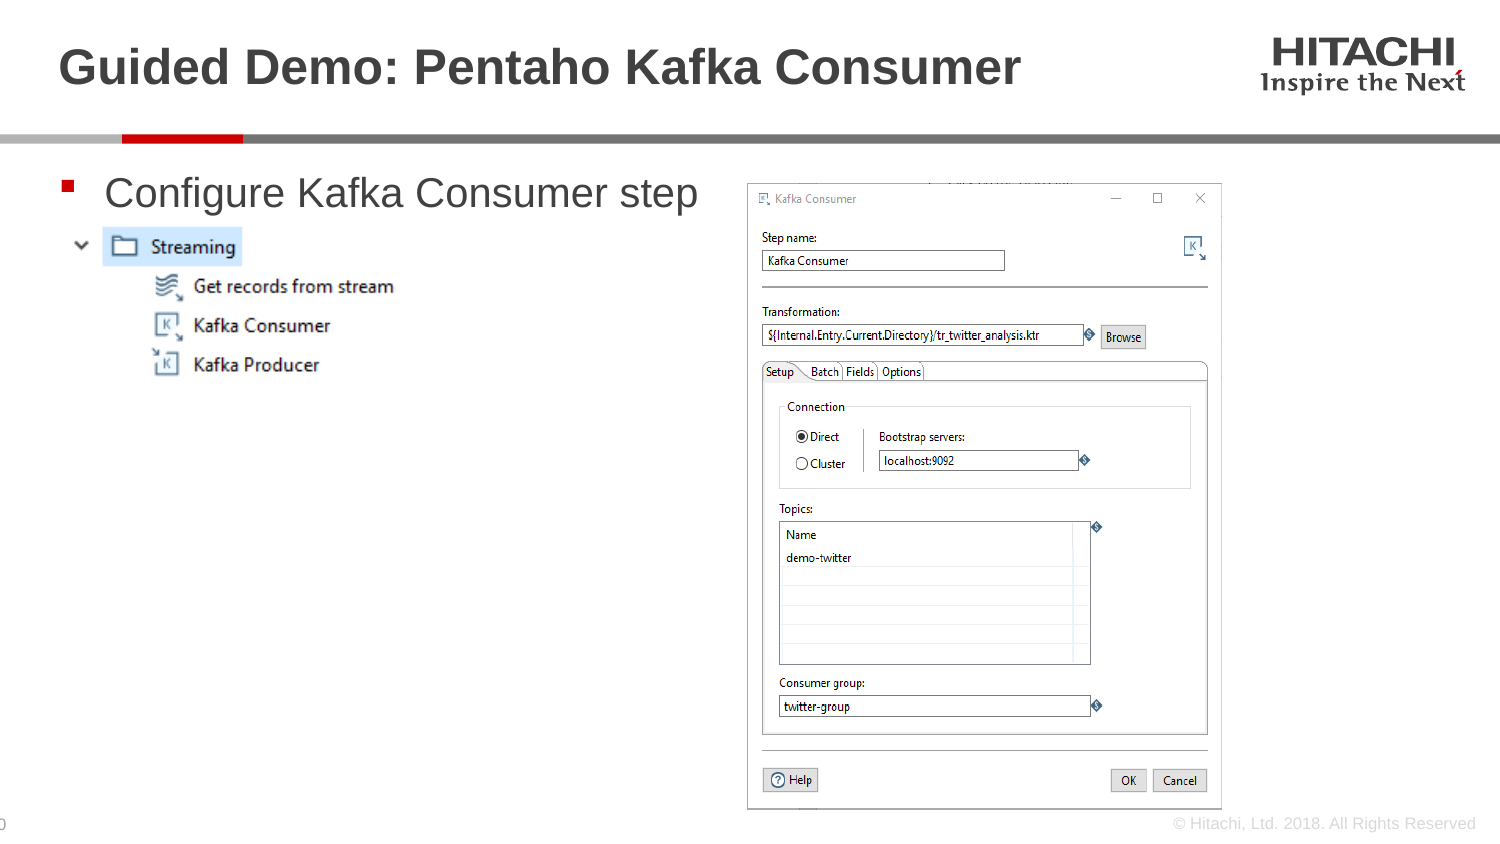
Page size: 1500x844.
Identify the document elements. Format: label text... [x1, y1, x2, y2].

title Guided Demo: Pentaho Kafka Consumer [43, 8, 1200, 129]
picture [70, 224, 537, 389]
picture [747, 183, 1222, 810]
list Configure Kafka Consumer step [43, 158, 1452, 225]
